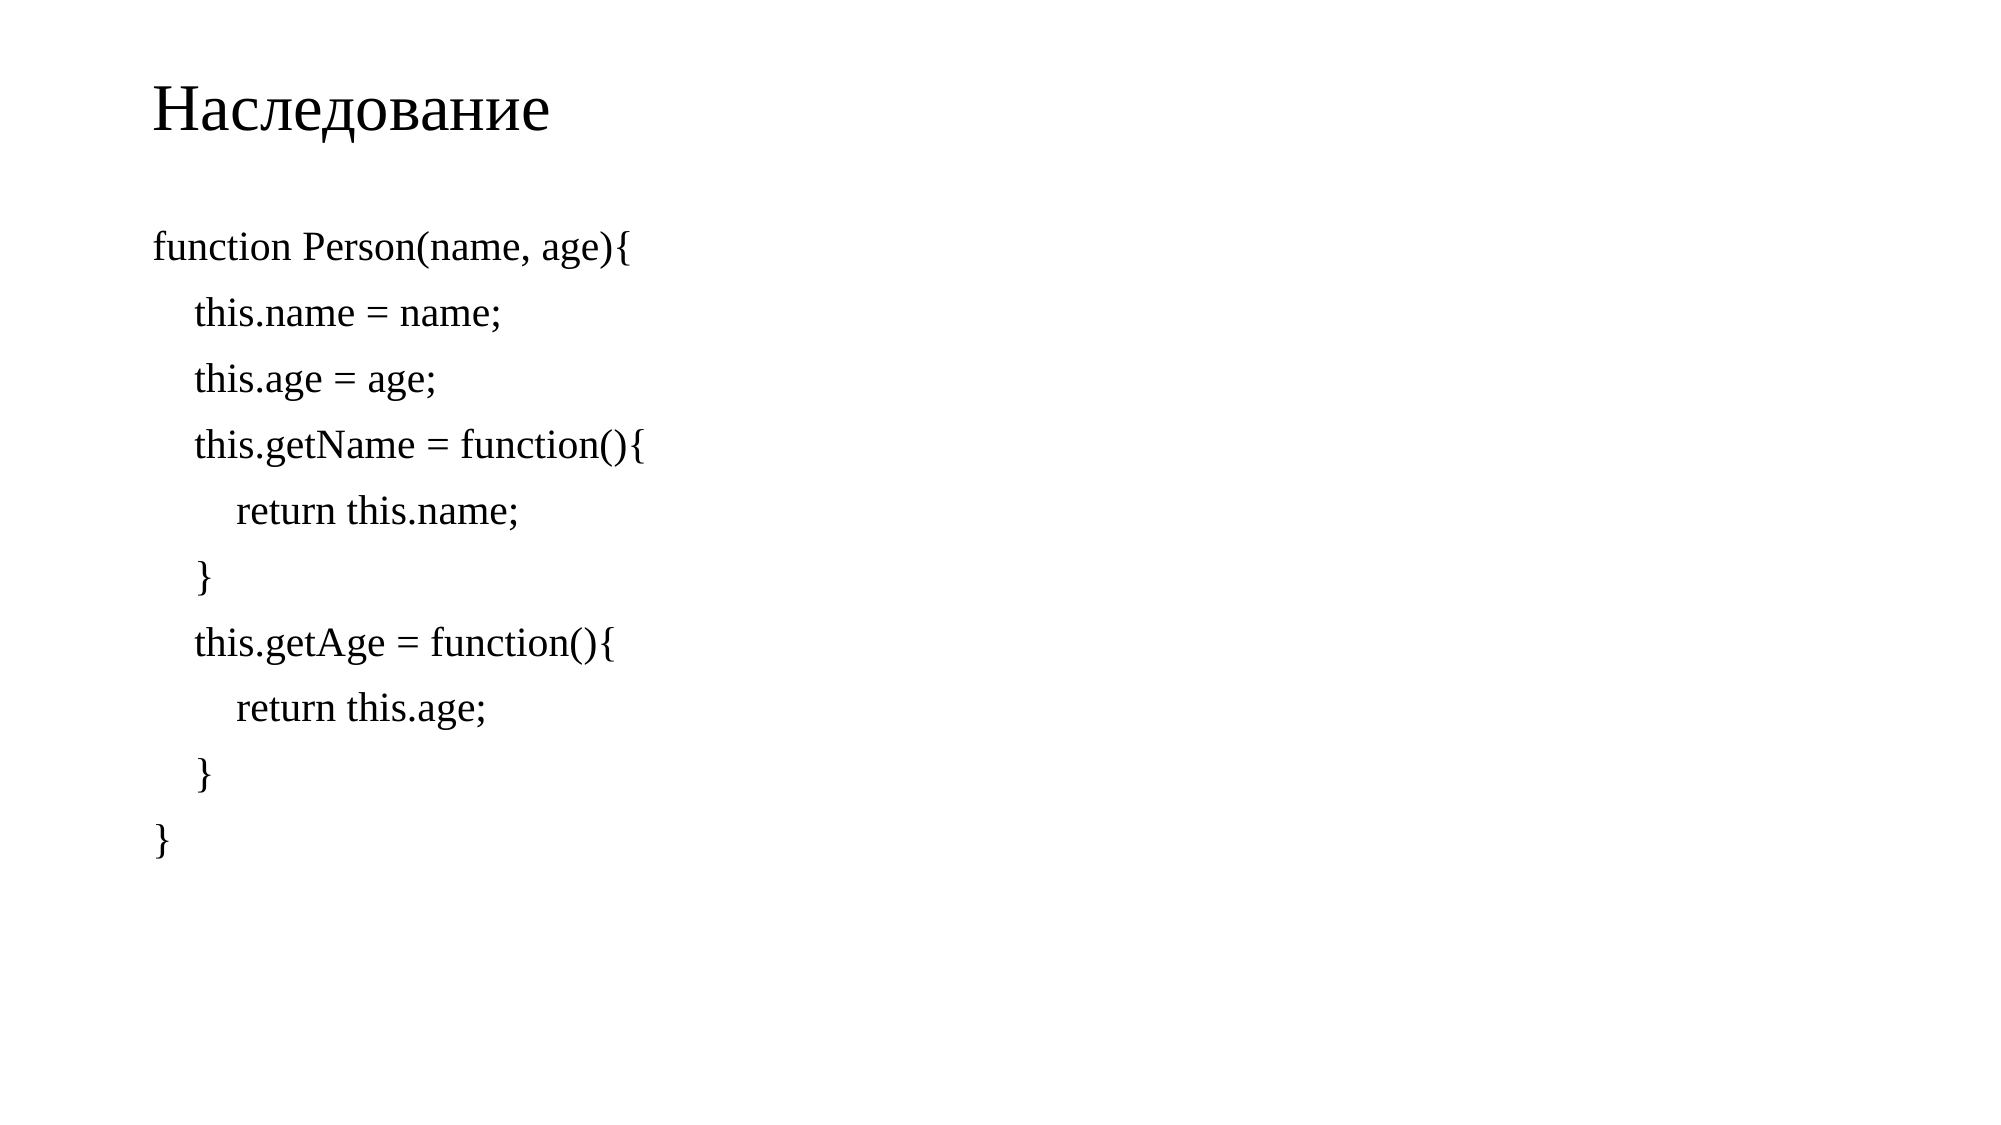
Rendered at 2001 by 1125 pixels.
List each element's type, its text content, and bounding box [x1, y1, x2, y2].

list function Person(name, age){ this.name = name; this.age = age; this.getName = function(){ return this.name; } this.getAge = function(){ return this.age; } } [137, 217, 1863, 1125]
title Наследование [137, 0, 1863, 217]
